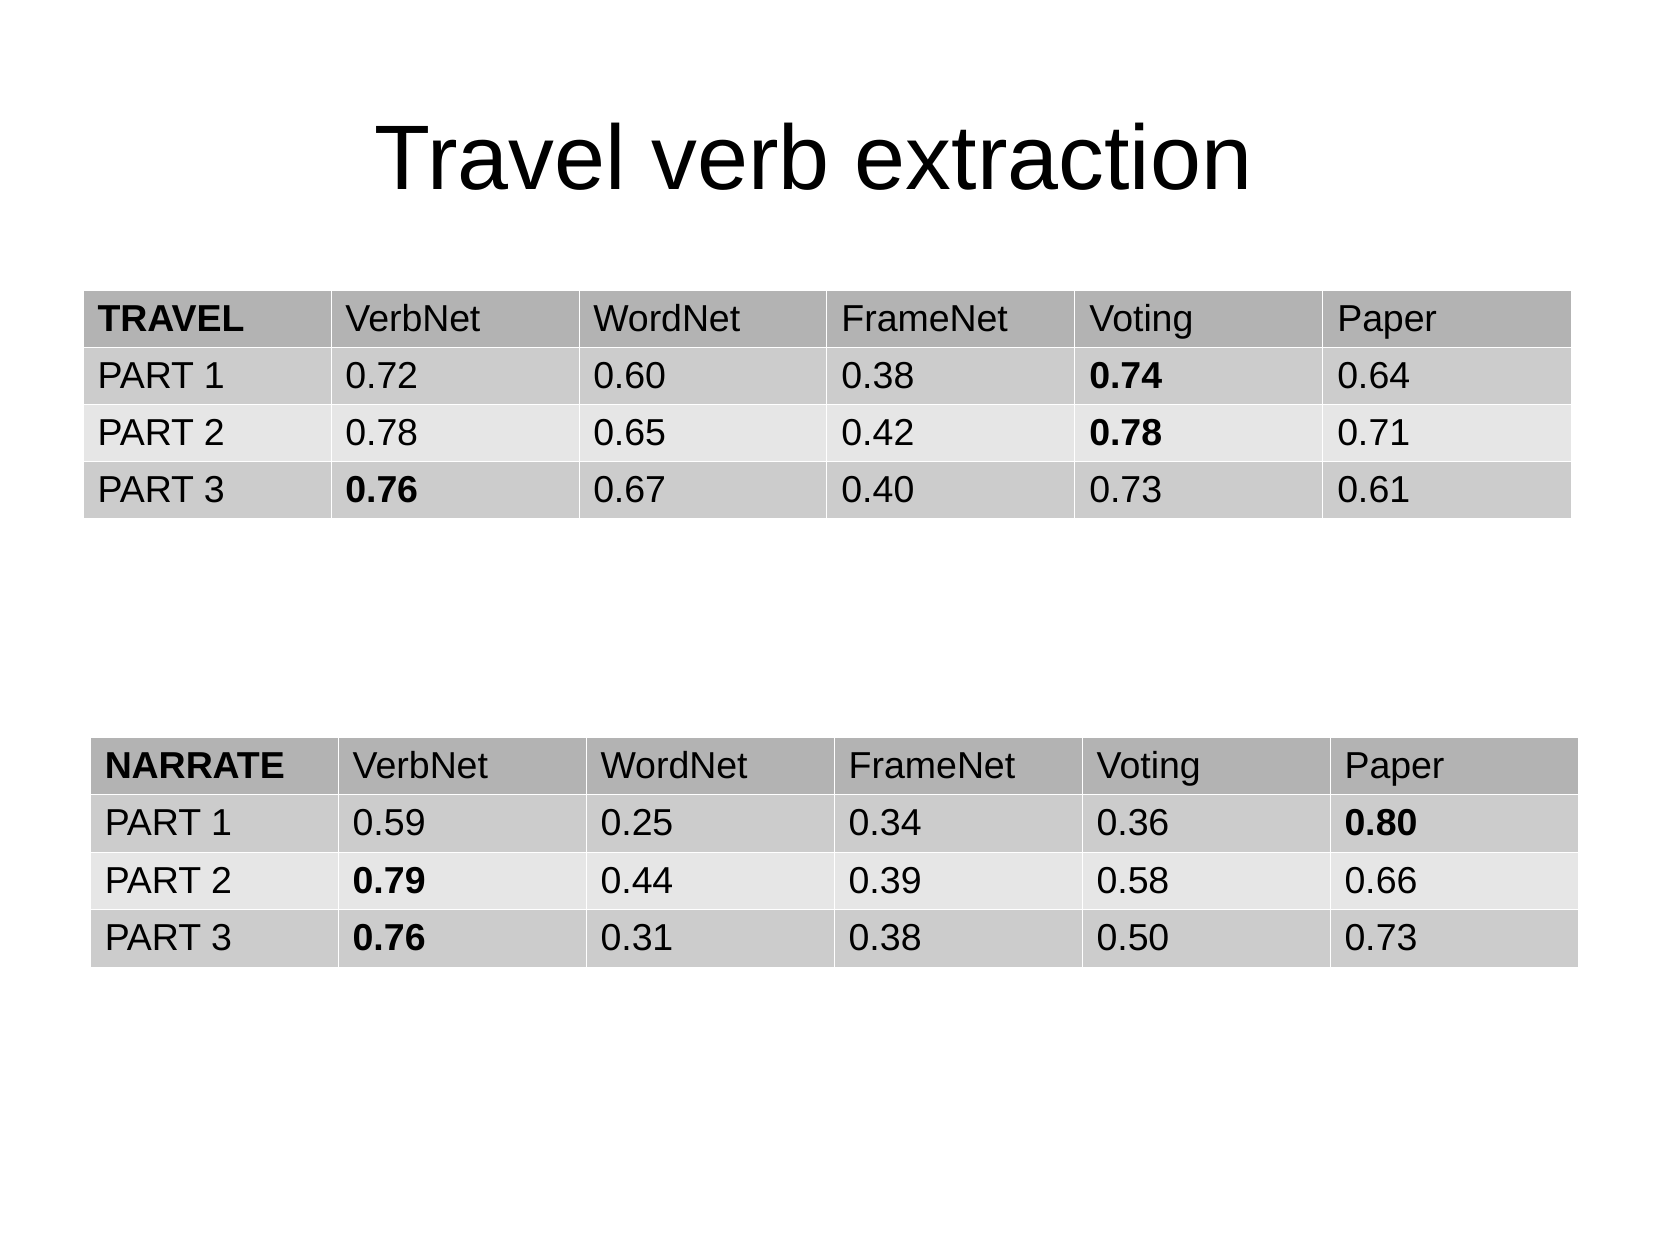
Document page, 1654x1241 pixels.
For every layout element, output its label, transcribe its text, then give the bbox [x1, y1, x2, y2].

table_cell 0.38 [835, 910, 1082, 967]
table_cell 0.36 [1083, 795, 1330, 852]
table_cell 0.40 [827, 462, 1074, 518]
table_cell 0.67 [580, 462, 826, 518]
table_cell 0.25 [587, 795, 834, 852]
table_cell 0.76 [339, 910, 586, 967]
table_cell 0.78 [332, 405, 579, 461]
table_cell 0.60 [580, 348, 826, 404]
table_cell 0.66 [1331, 853, 1578, 909]
table_cell 0.73 [1075, 462, 1322, 518]
table_cell 0.58 [1083, 853, 1330, 909]
table_header WordNet [580, 291, 826, 347]
table_cell 0.38 [827, 348, 1074, 404]
table_cell PART 2 [91, 853, 338, 909]
table_cell 0.39 [835, 853, 1082, 909]
table_cell 0.50 [1083, 910, 1330, 967]
table_header Voting [1075, 291, 1322, 347]
table_cell 0.74 [1075, 348, 1322, 404]
table_cell 0.44 [587, 853, 834, 909]
table_cell 0.71 [1323, 405, 1571, 461]
table_cell 0.76 [332, 462, 579, 518]
table_header Paper [1331, 738, 1578, 794]
table_cell PART 2 [84, 405, 331, 461]
table_cell 0.61 [1323, 462, 1571, 518]
table_header VerbNet [339, 738, 586, 794]
table_cell 0.42 [827, 405, 1074, 461]
table_cell PART 3 [91, 910, 338, 967]
table_cell PART 1 [91, 795, 338, 852]
table_cell 0.79 [339, 853, 586, 909]
table_cell 0.78 [1075, 405, 1322, 461]
table_cell 0.72 [332, 348, 579, 404]
table_header FrameNet [835, 738, 1082, 794]
table_cell 0.31 [587, 910, 834, 967]
table_cell PART 1 [84, 348, 331, 404]
table_cell 0.59 [339, 795, 586, 852]
table_cell PART 3 [84, 462, 331, 518]
table_header Paper [1323, 291, 1571, 347]
table_cell 0.64 [1323, 348, 1571, 404]
table_cell 0.34 [835, 795, 1082, 852]
table_header Voting [1083, 738, 1330, 794]
table_header WordNet [587, 738, 834, 794]
table_header VerbNet [332, 291, 579, 347]
table_header TRAVEL [84, 291, 331, 347]
table_cell 0.73 [1331, 910, 1578, 967]
table_header NARRATE [91, 738, 338, 794]
text_box Travel verb extraction [82, 49, 1571, 257]
table_cell 0.80 [1331, 795, 1578, 852]
table_cell 0.65 [580, 405, 826, 461]
table_header FrameNet [827, 291, 1074, 347]
